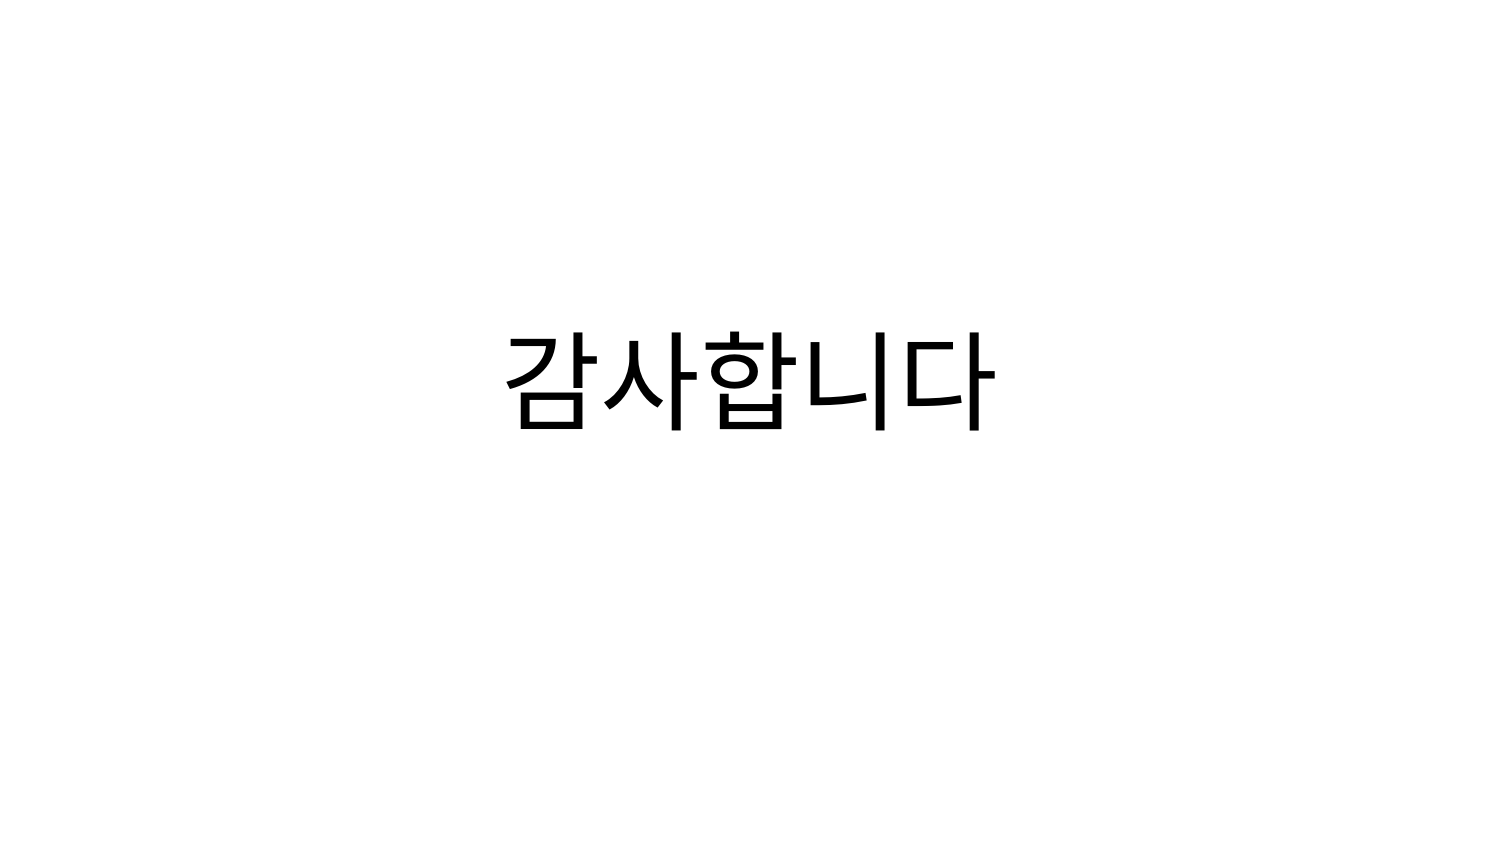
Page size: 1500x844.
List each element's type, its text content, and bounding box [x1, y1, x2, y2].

title 감사합니다 [51, 122, 1449, 459]
